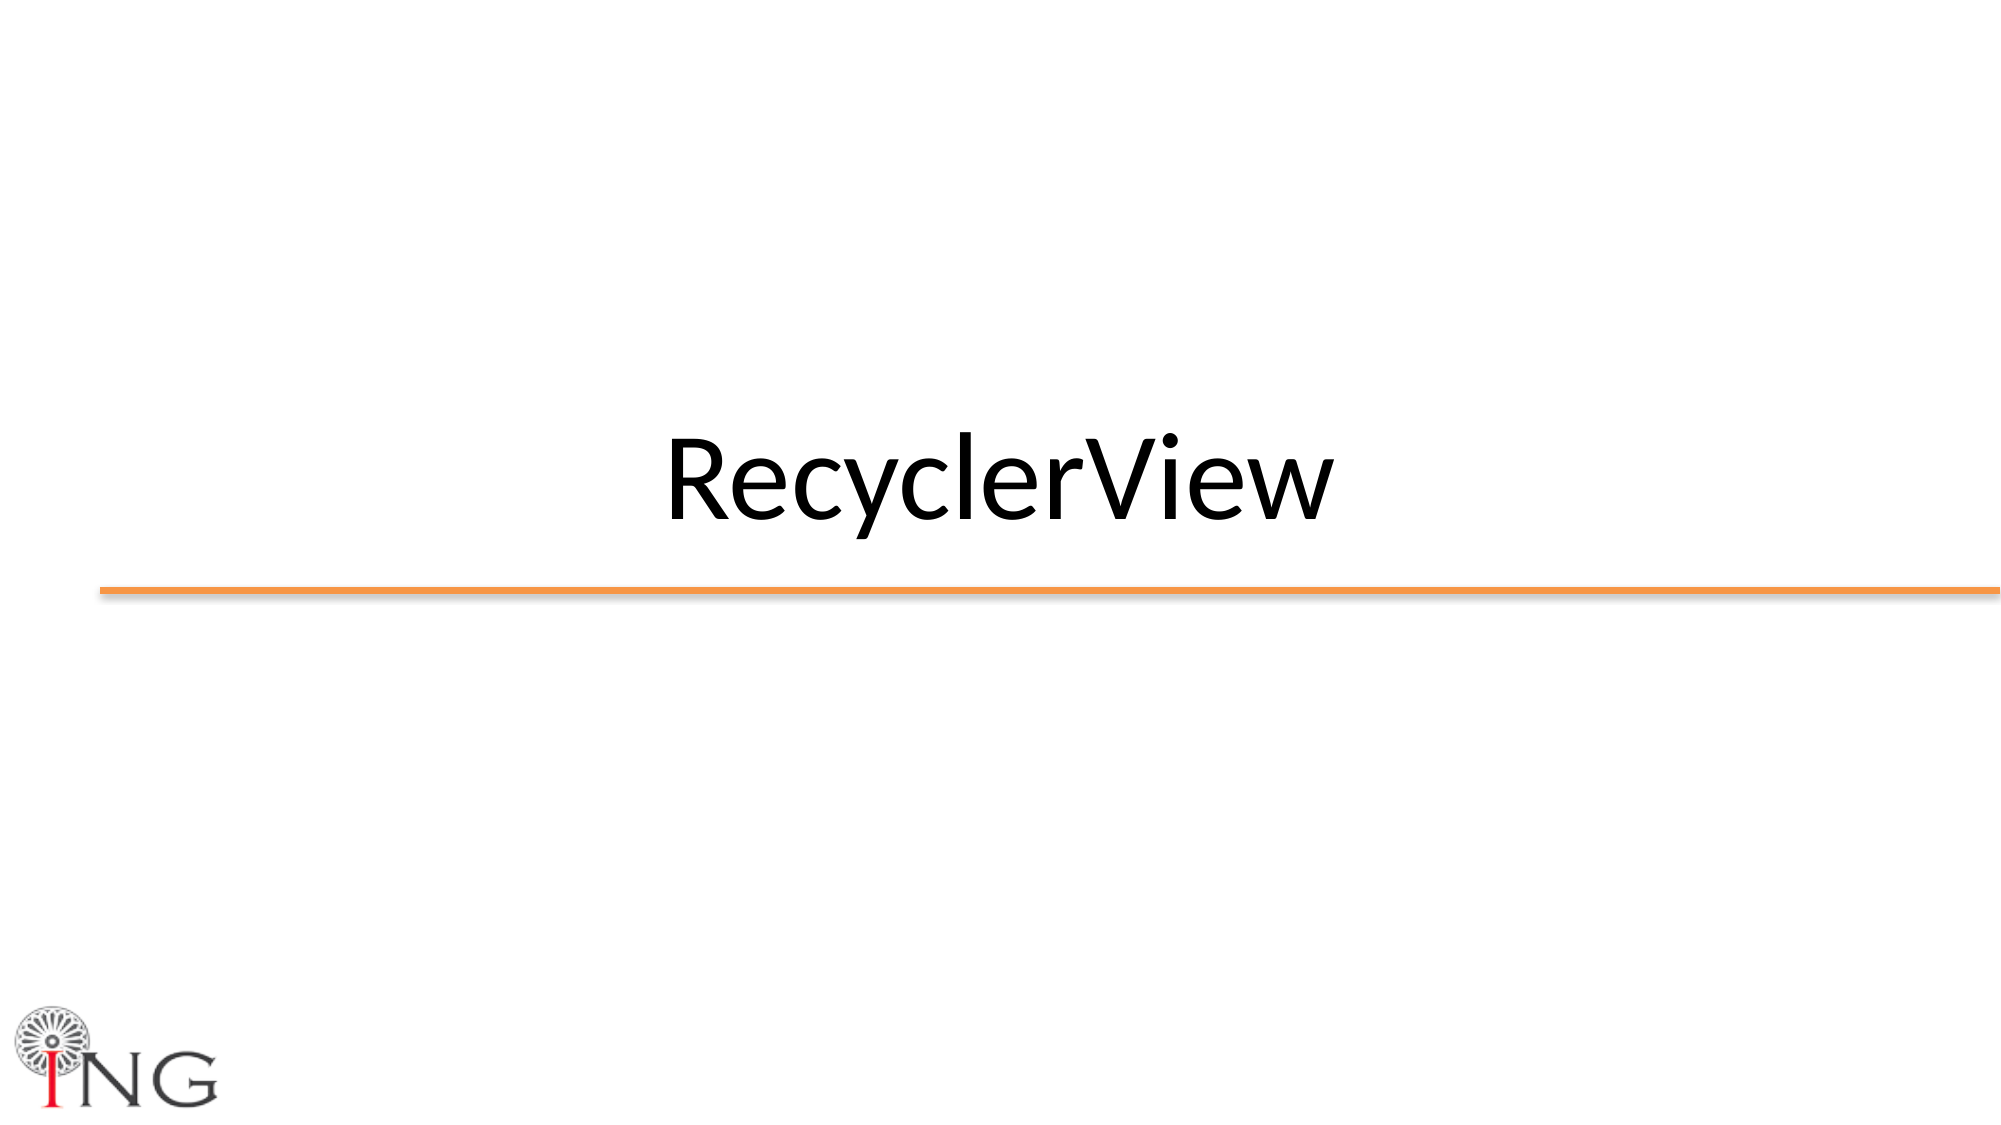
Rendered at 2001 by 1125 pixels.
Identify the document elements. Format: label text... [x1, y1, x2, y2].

picture [0, 987, 244, 1125]
title RecyclerView [150, 349, 1850, 591]
